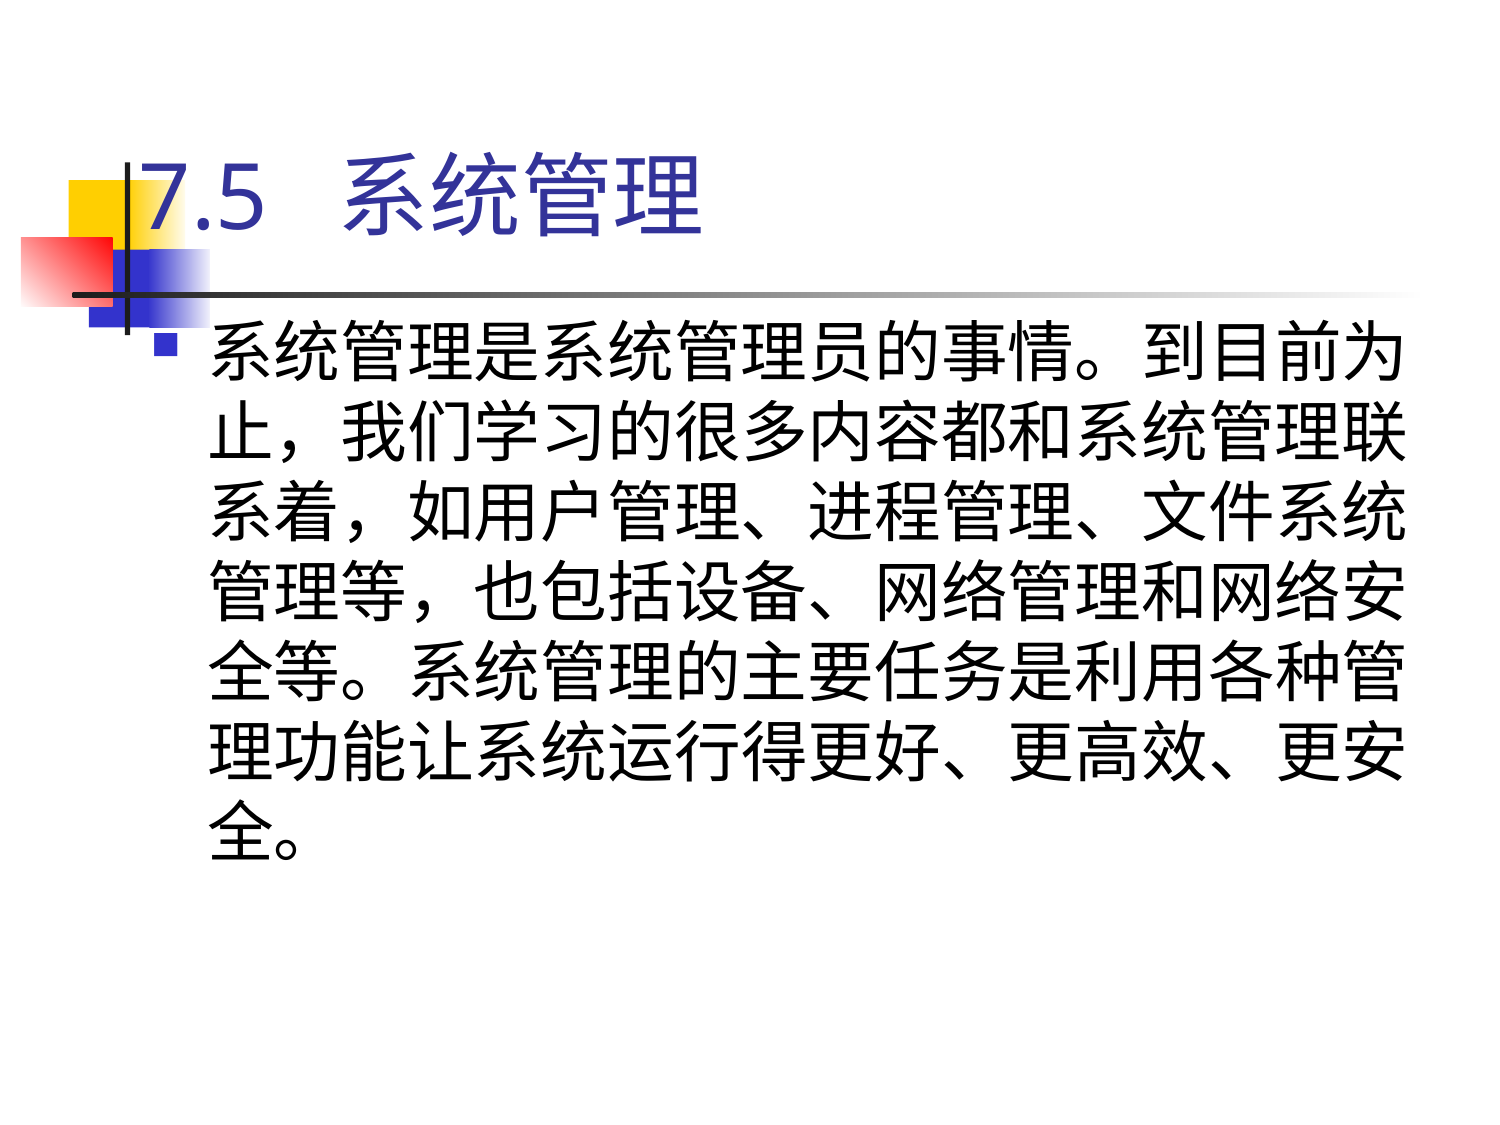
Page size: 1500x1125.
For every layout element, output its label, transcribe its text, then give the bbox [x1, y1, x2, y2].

title 7.5 系统管理 [123, 66, 1462, 256]
list 系统管理是系统管理员的事情。到目前为止，我们学习的很多内容都和系统管理联系着，如用户管理、进程管理、文件系统管理等，也包括设备、网络管理和网络安全等。系统管理的主要任务是利用各种管理功能让系统运行得更好、更高效、更安全。 [135, 302, 1469, 1024]
